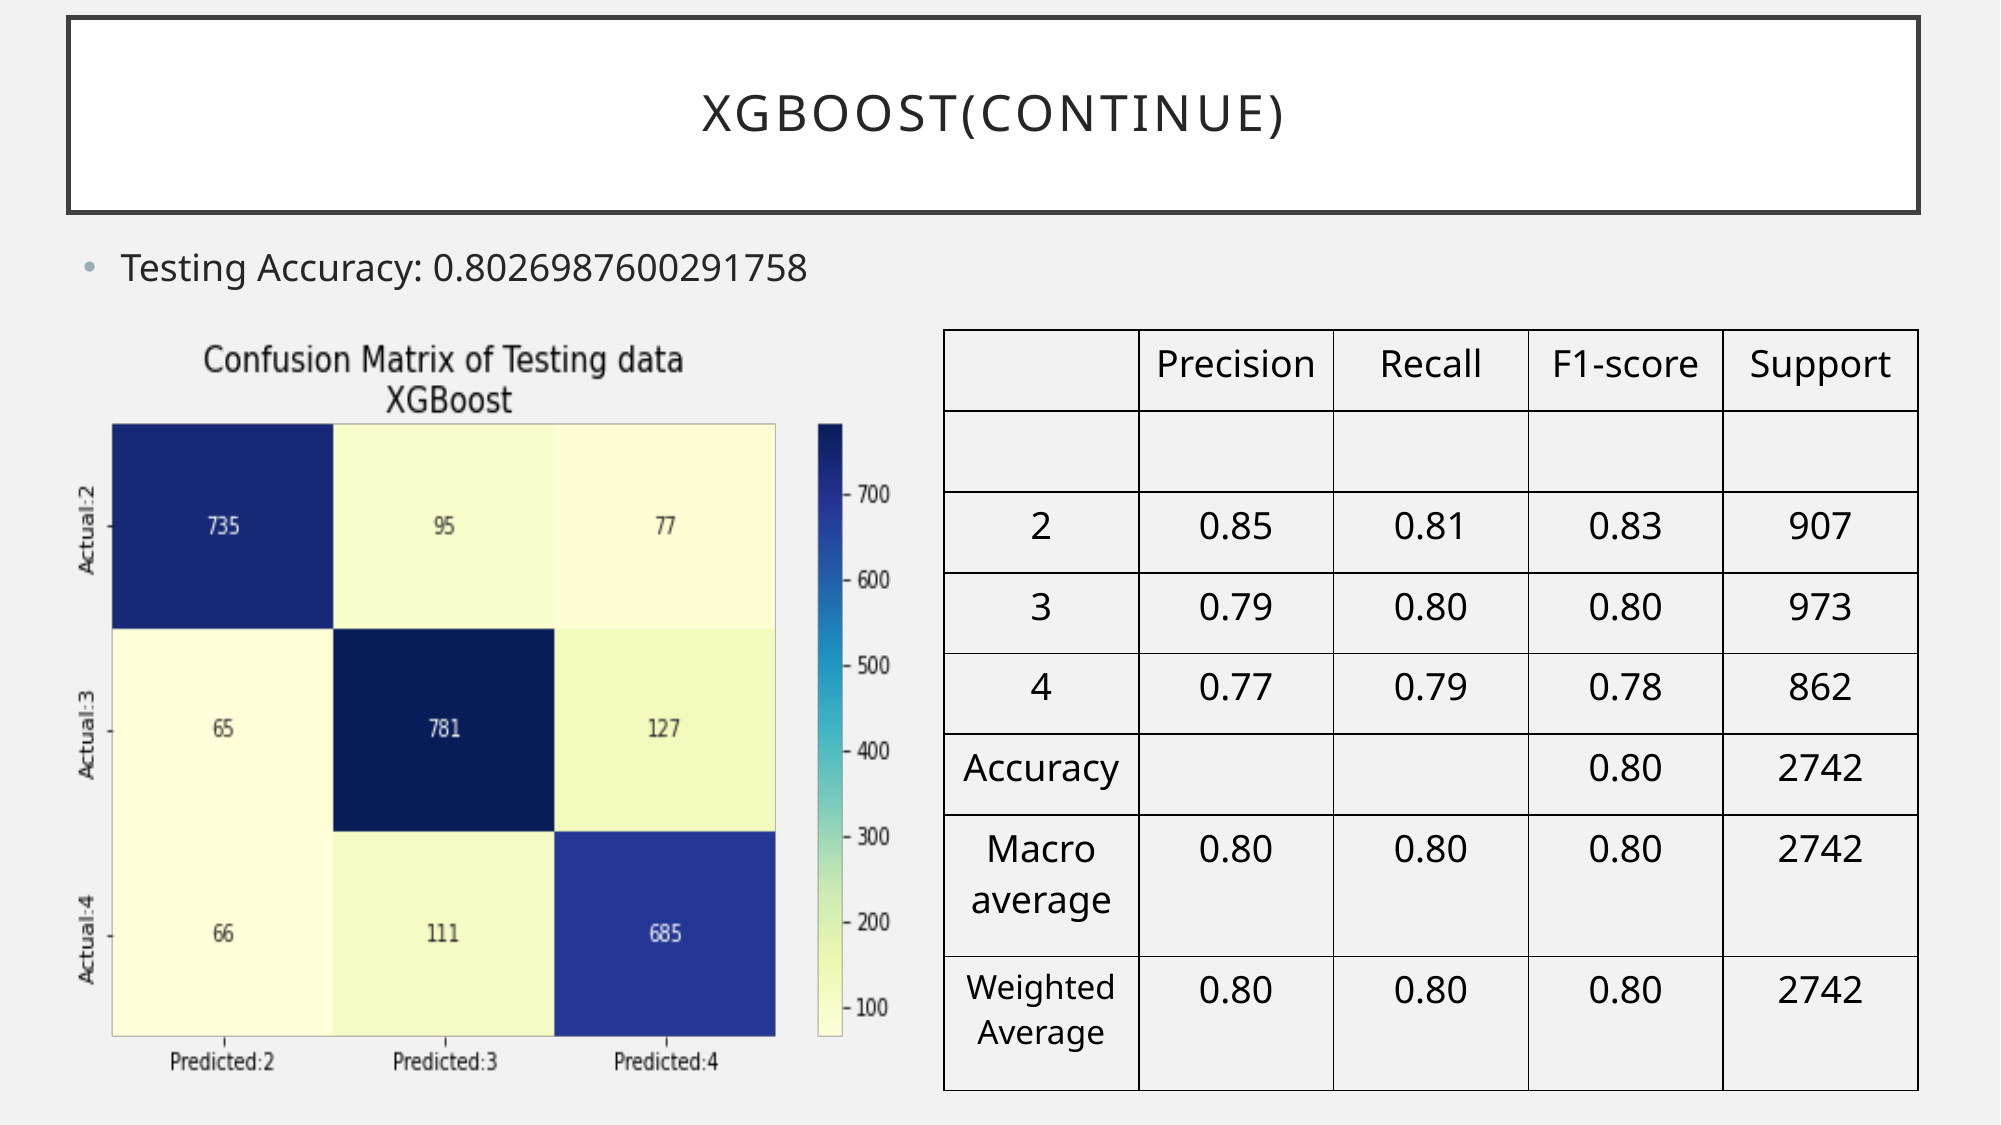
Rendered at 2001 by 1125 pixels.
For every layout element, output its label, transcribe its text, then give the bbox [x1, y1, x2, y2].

table_cell 2742 [1724, 816, 1917, 956]
table_cell 0.77 [1140, 654, 1333, 733]
table_cell 0.78 [1529, 654, 1722, 733]
list Testing Accuracy: 0.8026987600291758 [68, 236, 1919, 1069]
table_cell 0.85 [1140, 493, 1333, 572]
table_header Recall [1334, 331, 1528, 410]
table_cell 2742 [1724, 735, 1917, 814]
table_cell 0.80 [1529, 574, 1722, 653]
table_cell 0.80 [1334, 816, 1528, 956]
table_cell 0.80 [1140, 816, 1333, 956]
table_cell 3 [945, 574, 1138, 653]
table_cell 0.80 [1334, 574, 1528, 653]
table_cell [1529, 412, 1722, 491]
table_cell 0.80 [1529, 816, 1722, 956]
table_cell 907 [1724, 493, 1917, 572]
table_cell 4 [945, 654, 1138, 733]
table_cell 862 [1724, 654, 1917, 733]
table_cell 0.81 [1334, 493, 1528, 572]
table_cell 0.79 [1334, 654, 1528, 733]
table_header [945, 331, 1138, 410]
picture [68, 330, 904, 1091]
table_cell [1334, 735, 1528, 814]
table_cell Macro average [945, 816, 1138, 956]
table_cell [1334, 412, 1528, 491]
table_cell [1724, 412, 1917, 491]
table_cell Weighted Average [945, 957, 1138, 1090]
table_header Support [1724, 331, 1917, 410]
table_cell 0.79 [1140, 574, 1333, 653]
table_cell 0.80 [1529, 957, 1722, 1090]
table_cell 2 [945, 493, 1138, 572]
table_header F1-score [1529, 331, 1722, 410]
table_header Precision [1140, 331, 1333, 410]
table_cell [945, 412, 1138, 491]
table_cell [1140, 735, 1333, 814]
table_cell Accuracy [945, 735, 1138, 814]
table_cell 2742 [1724, 957, 1917, 1090]
title XGBOOSt(Continue) [66, 15, 1921, 215]
table_cell 973 [1724, 574, 1917, 653]
table_cell 0.80 [1529, 735, 1722, 814]
table_cell 0.80 [1334, 957, 1528, 1090]
table_cell 0.83 [1529, 493, 1722, 572]
table_cell [1140, 412, 1333, 491]
table_cell 0.80 [1140, 957, 1333, 1090]
